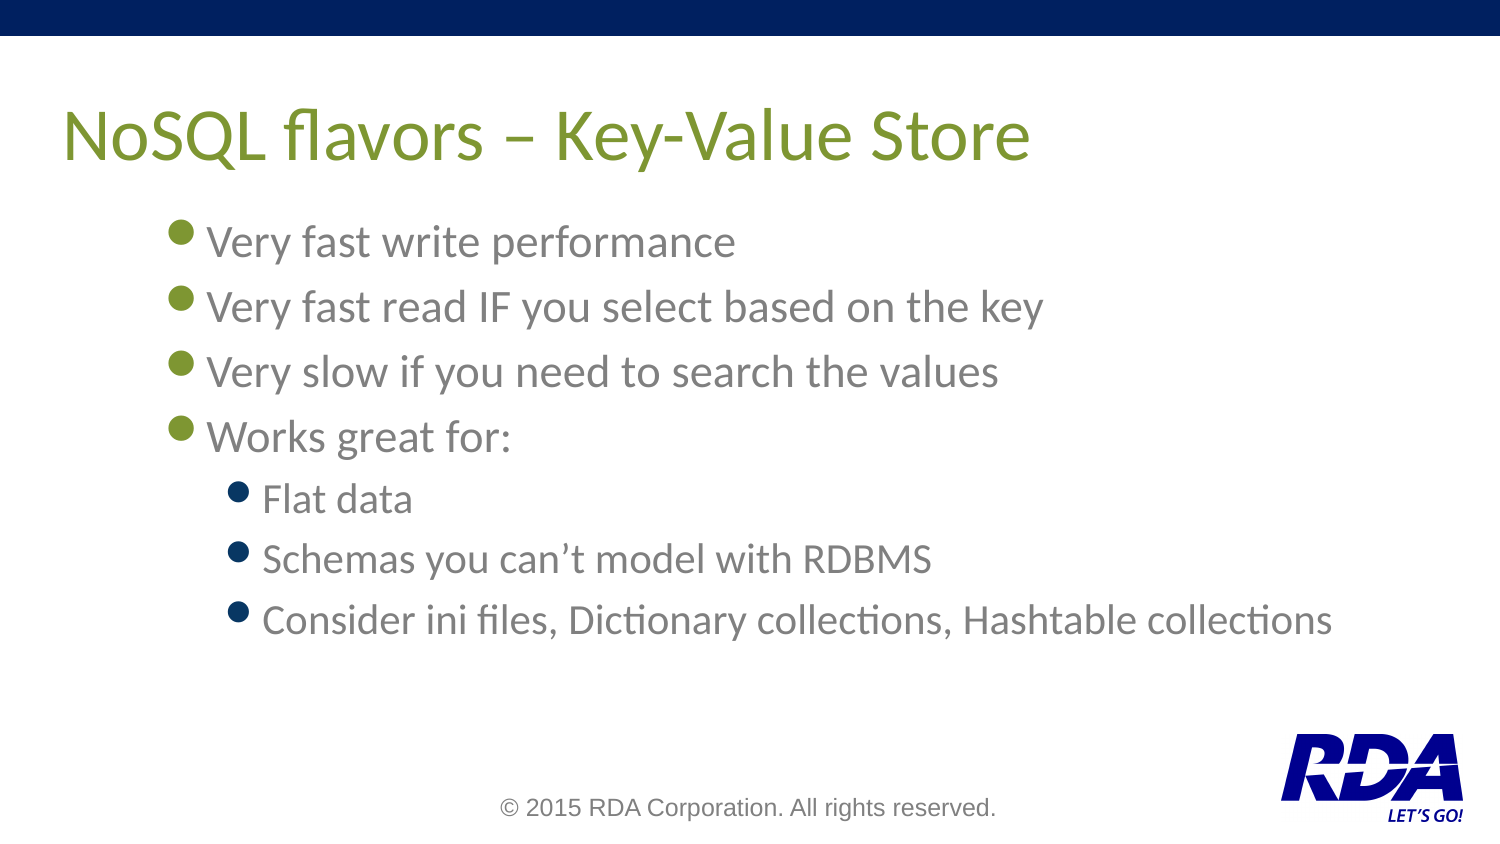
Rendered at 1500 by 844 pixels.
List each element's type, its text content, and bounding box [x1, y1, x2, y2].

list Very fast write performance Very fast read IF you select based on the key Very slow if you need to search the values Works great for: Flat data Schemas you can’t model with RDBMS Consider ini files, Dictionary collections, Hashtable collections [150, 203, 1350, 672]
picture [1281, 734, 1463, 822]
title NoSQL flavors – Key-Value Store [62, 78, 1413, 191]
